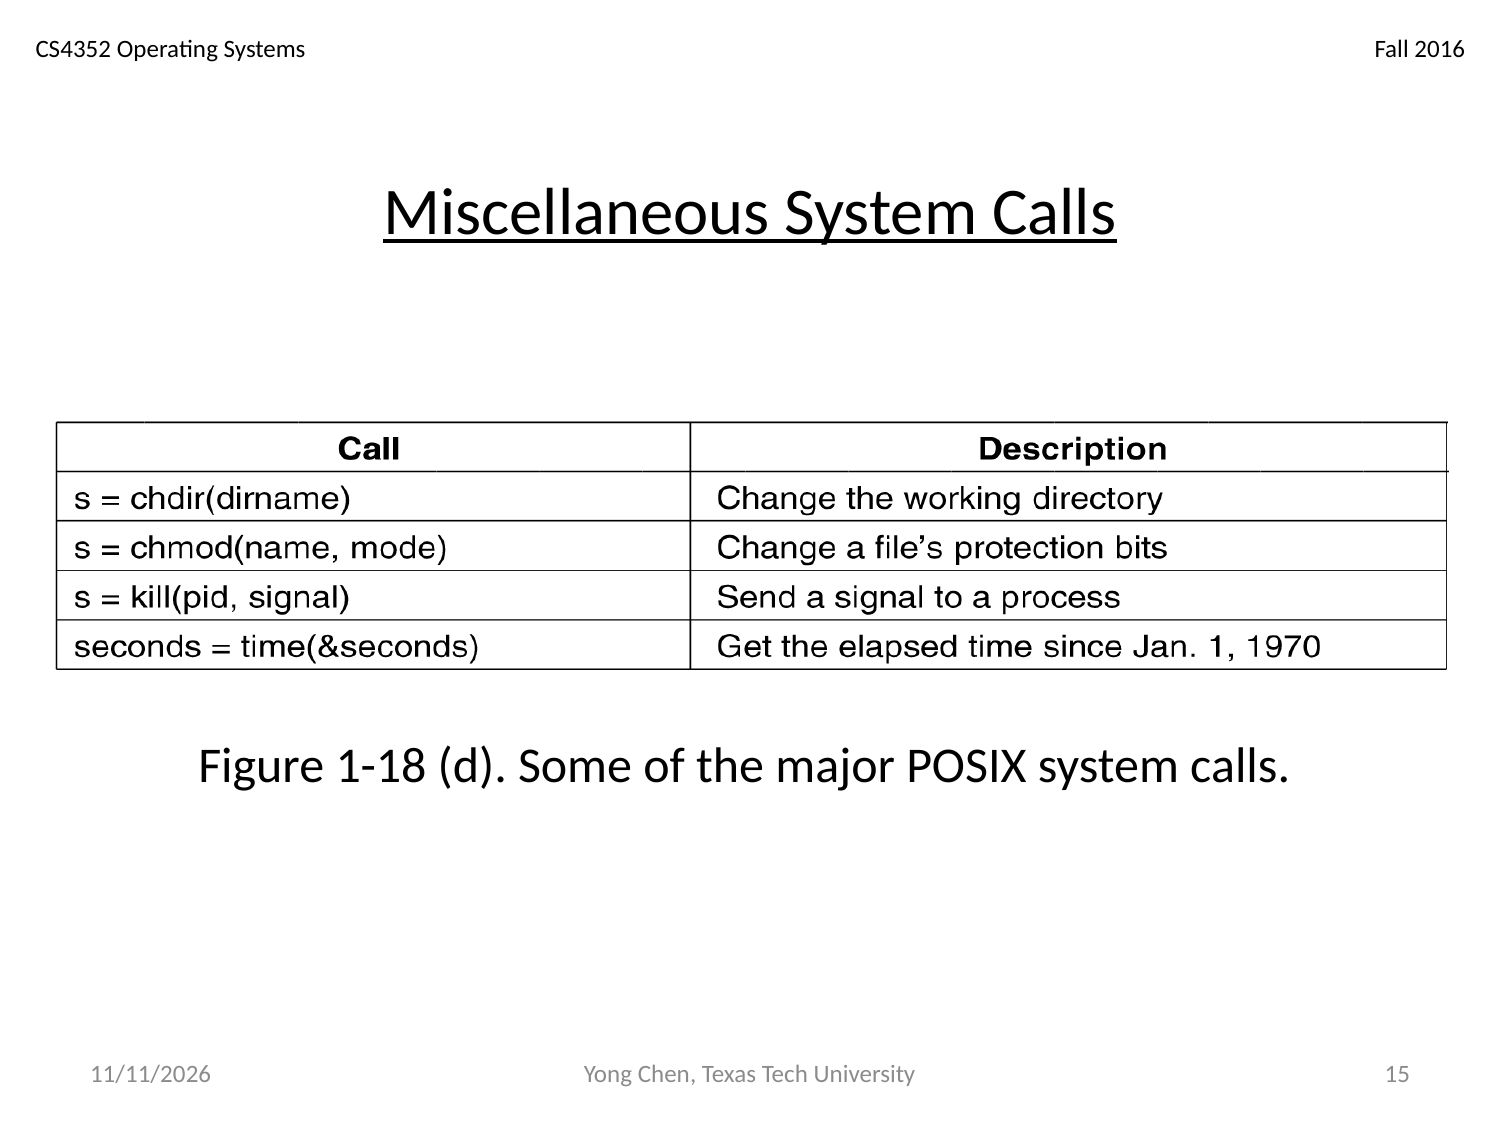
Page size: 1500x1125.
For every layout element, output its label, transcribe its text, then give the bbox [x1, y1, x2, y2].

footer Yong Chen, Texas Tech University [512, 1042, 988, 1103]
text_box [54, 414, 1458, 682]
title Miscellaneous System Calls [75, 160, 1425, 263]
slide_number 15 [1074, 1042, 1425, 1103]
text_box Figure 1-18 (d). Some of the major POSIX system calls. [62, 724, 1438, 863]
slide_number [75, 1042, 425, 1103]
